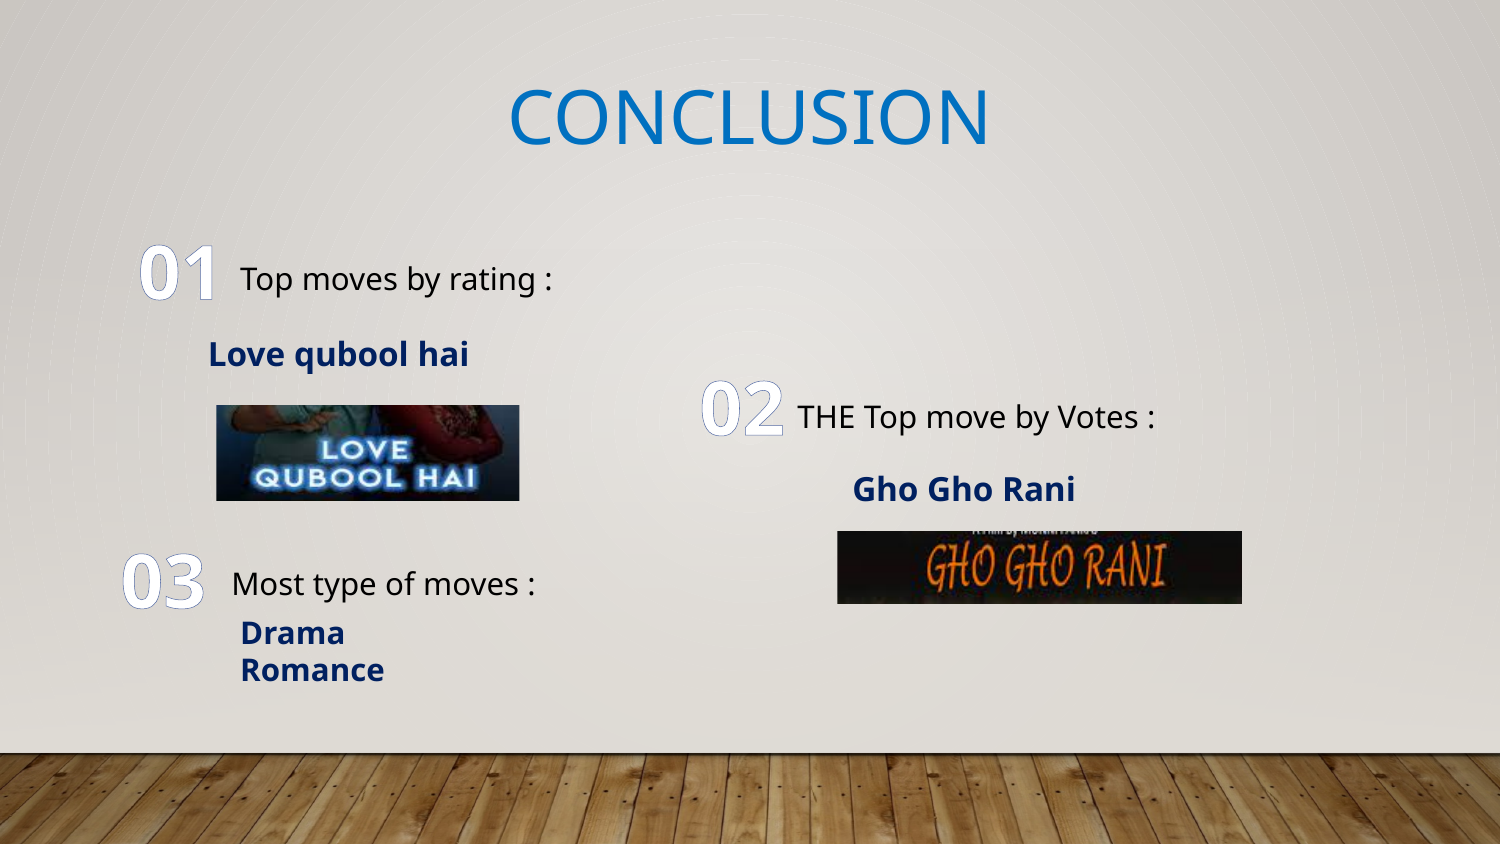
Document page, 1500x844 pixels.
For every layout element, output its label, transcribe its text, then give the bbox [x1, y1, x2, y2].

title 03 [89, 519, 238, 649]
subtitle Drama Romance [225, 602, 672, 698]
picture [0, 753, 1500, 844]
subtitle Top moves by rating : [255, 245, 766, 304]
title 01 [107, 210, 255, 340]
subtitle Gho Gho Rani [837, 437, 1284, 532]
subtitle Most type of moves : [238, 532, 663, 627]
picture [837, 531, 1243, 604]
subtitle THE Top move by Votes : [817, 383, 1339, 443]
title Conclusion [116, 72, 1383, 167]
title 02 [668, 346, 817, 476]
picture [216, 405, 520, 502]
subtitle Love qubool hai [192, 310, 640, 388]
